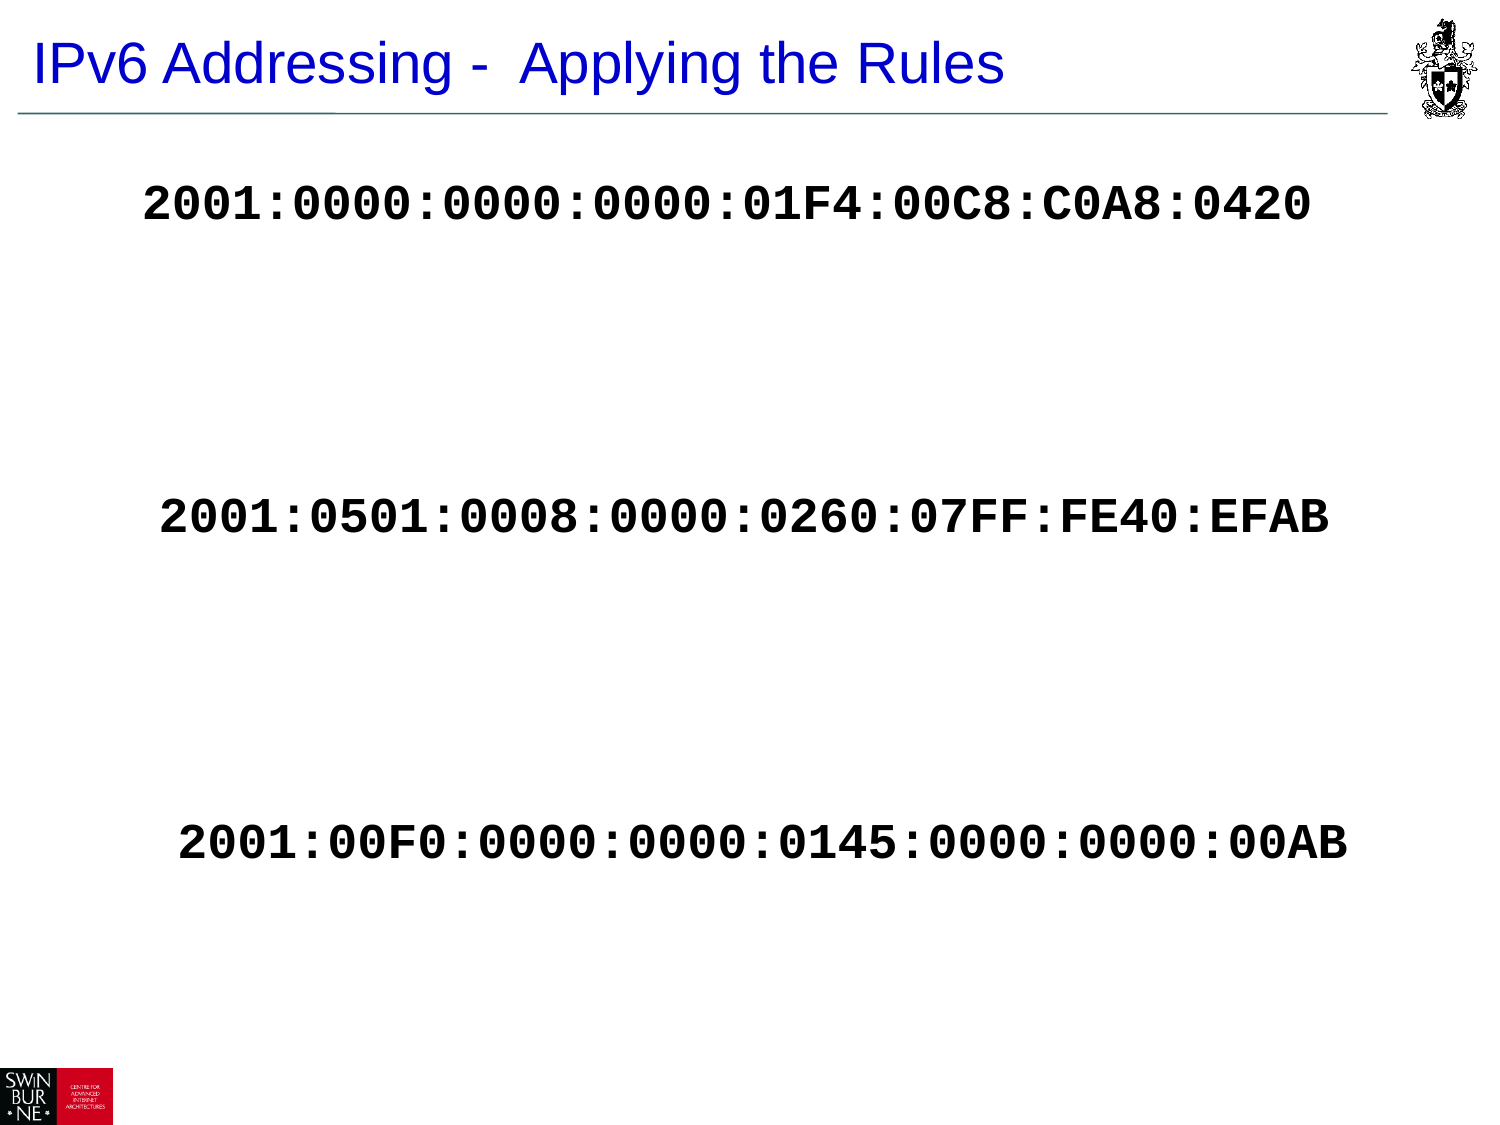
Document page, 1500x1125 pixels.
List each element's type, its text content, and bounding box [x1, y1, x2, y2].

text_box 2001:0501:0008:0000:0260:07FF:FE40:EFAB [41, 474, 1446, 550]
picture [0, 1068, 113, 1125]
list 2001:0000:0000:0000:01F4:00C8:C0A8:0420 [24, 162, 1429, 237]
text_box 2001:00F0:0000:0000:0145:0000:0000:00AB [87, 812, 1400, 876]
title IPv6 Addressing - Applying the Rules [17, 19, 1388, 102]
picture [1411, 18, 1478, 119]
